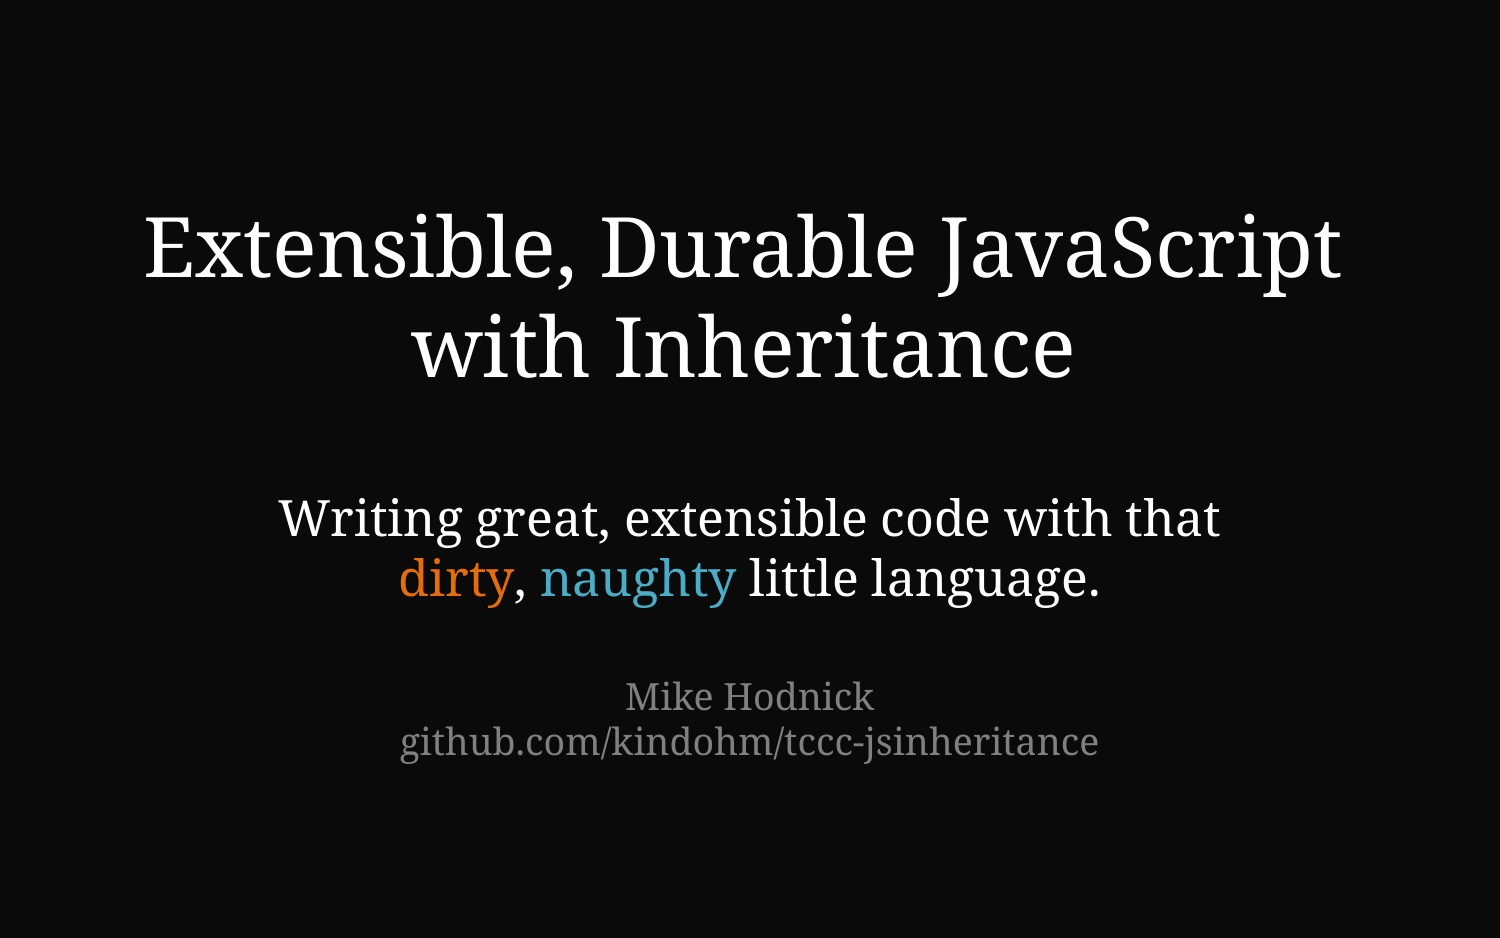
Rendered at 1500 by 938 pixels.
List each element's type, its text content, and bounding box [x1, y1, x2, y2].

title Extensible, Durable JavaScript with Inheritance [12, 193, 1475, 395]
subtitle Writing great, extensible code with that dirty, naughty little language. Mike Hodnick github.com/kindohm/tccc-jsinheritance [225, 479, 1275, 719]
